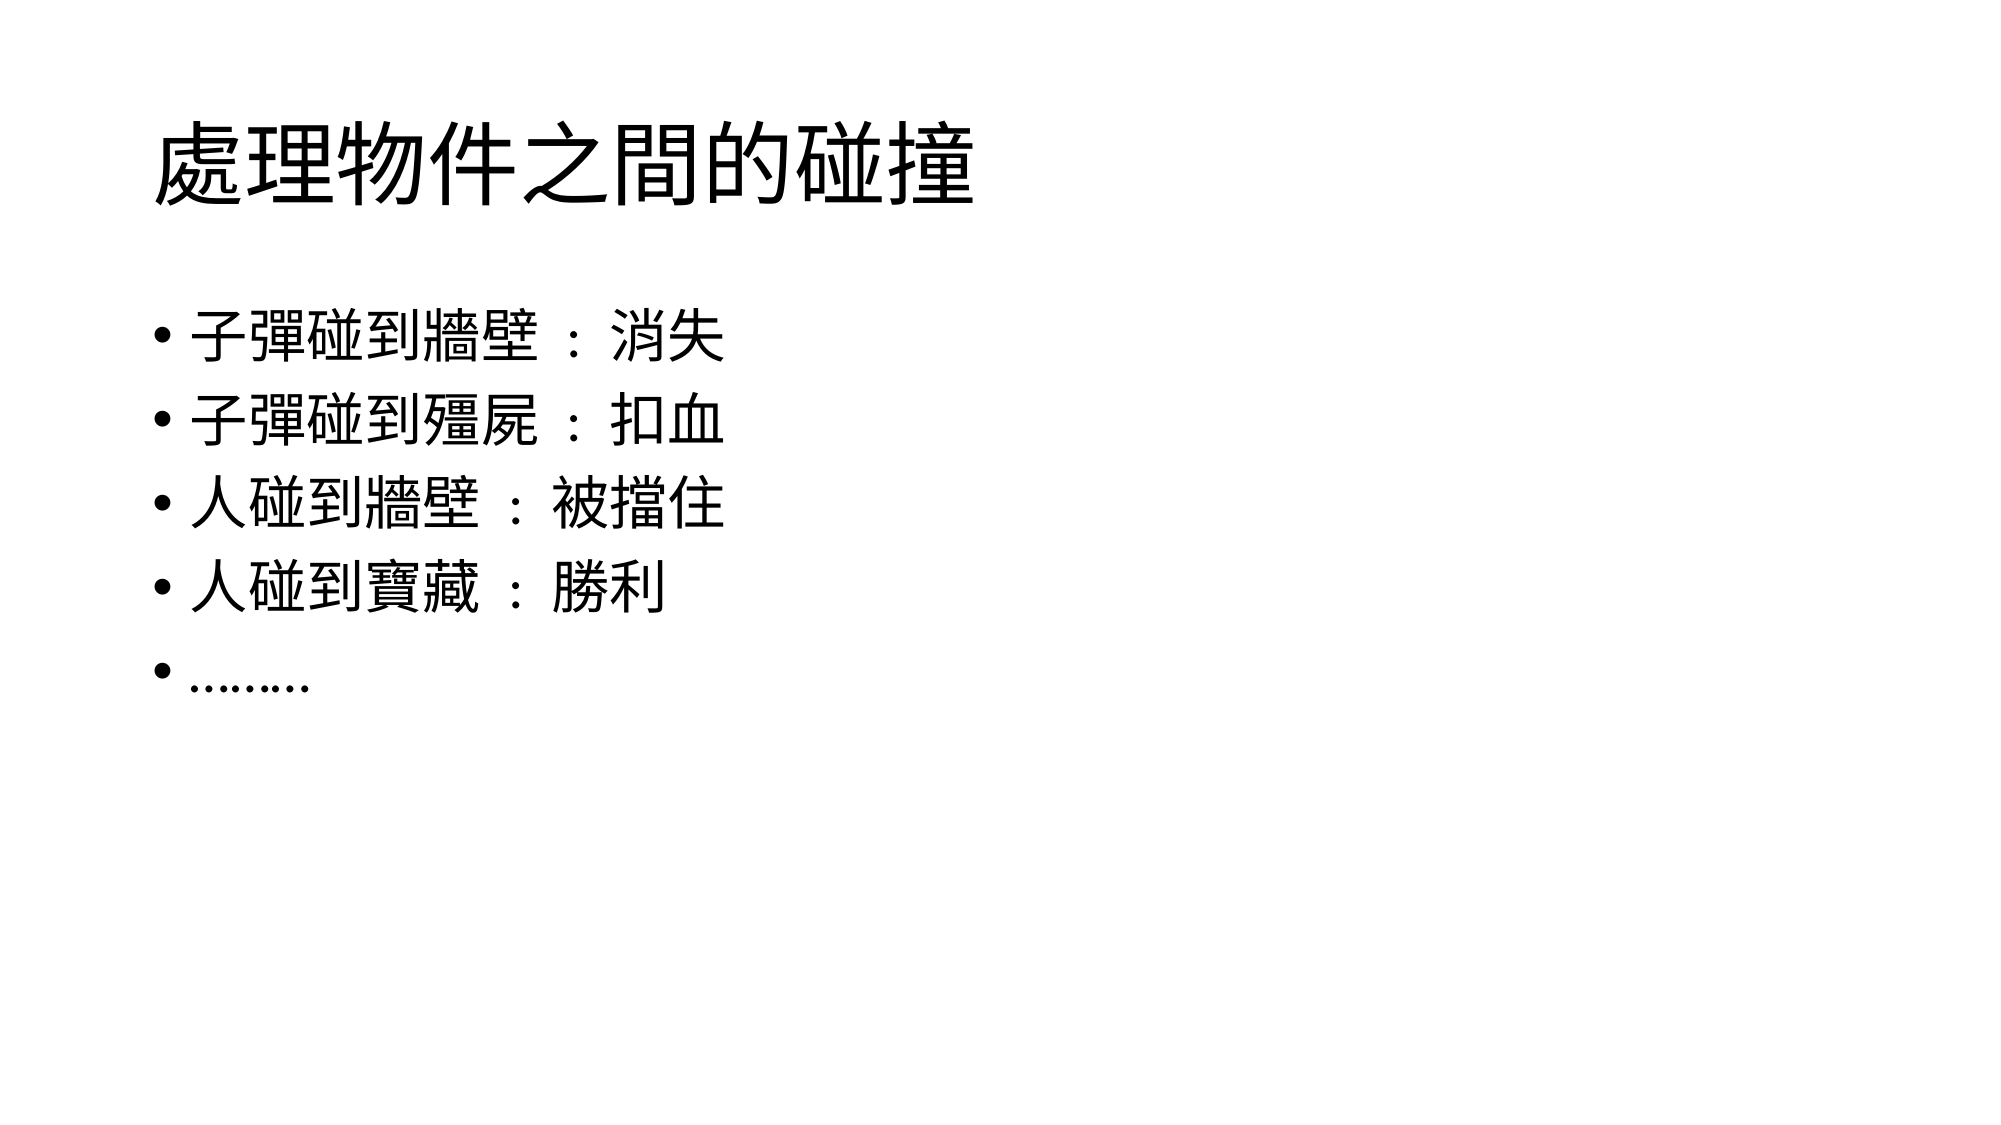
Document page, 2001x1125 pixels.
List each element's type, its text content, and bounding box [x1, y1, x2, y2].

list 子彈碰到牆壁 : 消失 子彈碰到殭屍 : 扣血 人碰到牆壁 : 被擋住 人碰到寶藏 : 勝利 ……… [137, 299, 1863, 1014]
title 處理物件之間的碰撞 [137, 59, 1863, 278]
